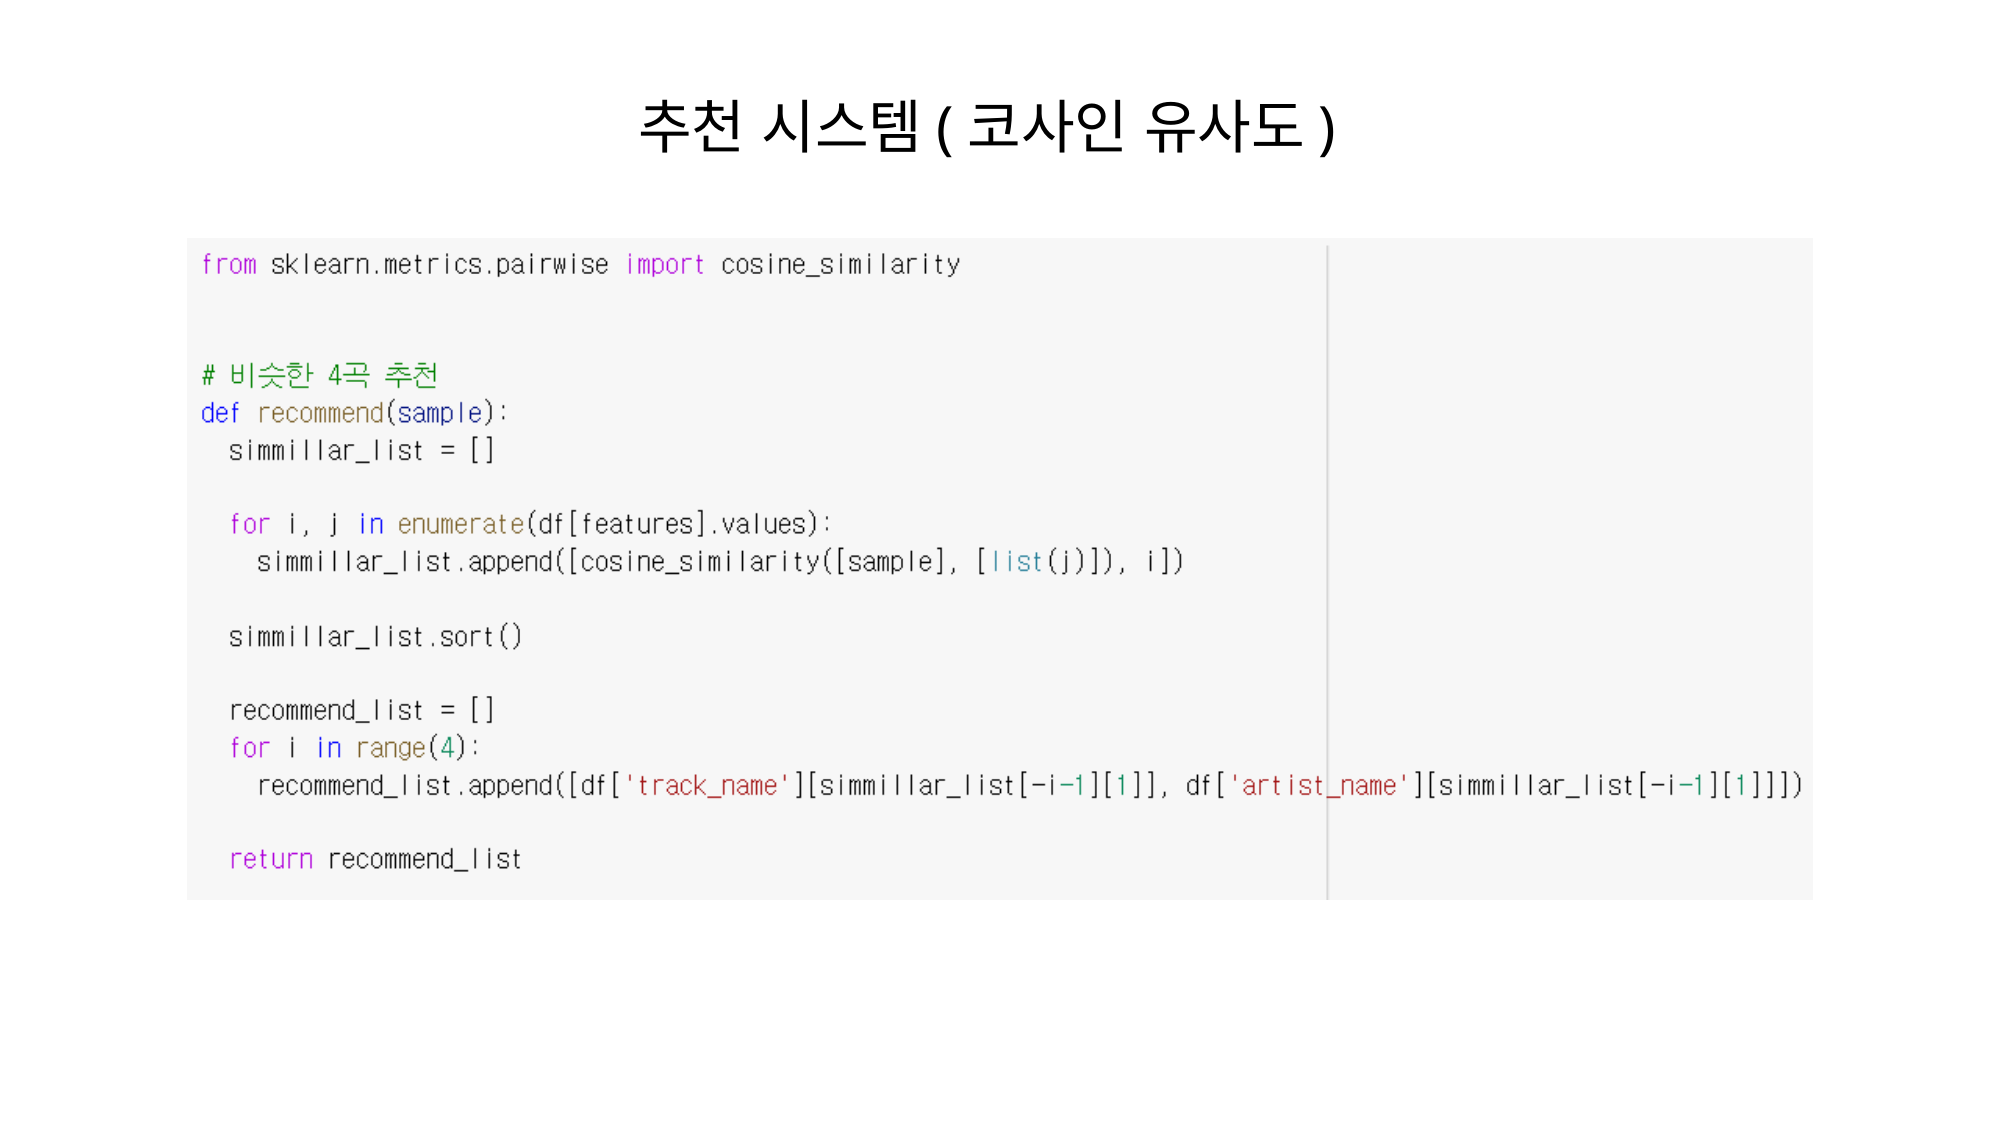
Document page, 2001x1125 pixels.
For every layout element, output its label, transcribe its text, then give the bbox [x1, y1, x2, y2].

picture [187, 238, 1813, 900]
text_box 추천 시스템(코사인 유사도) [571, 82, 1403, 168]
